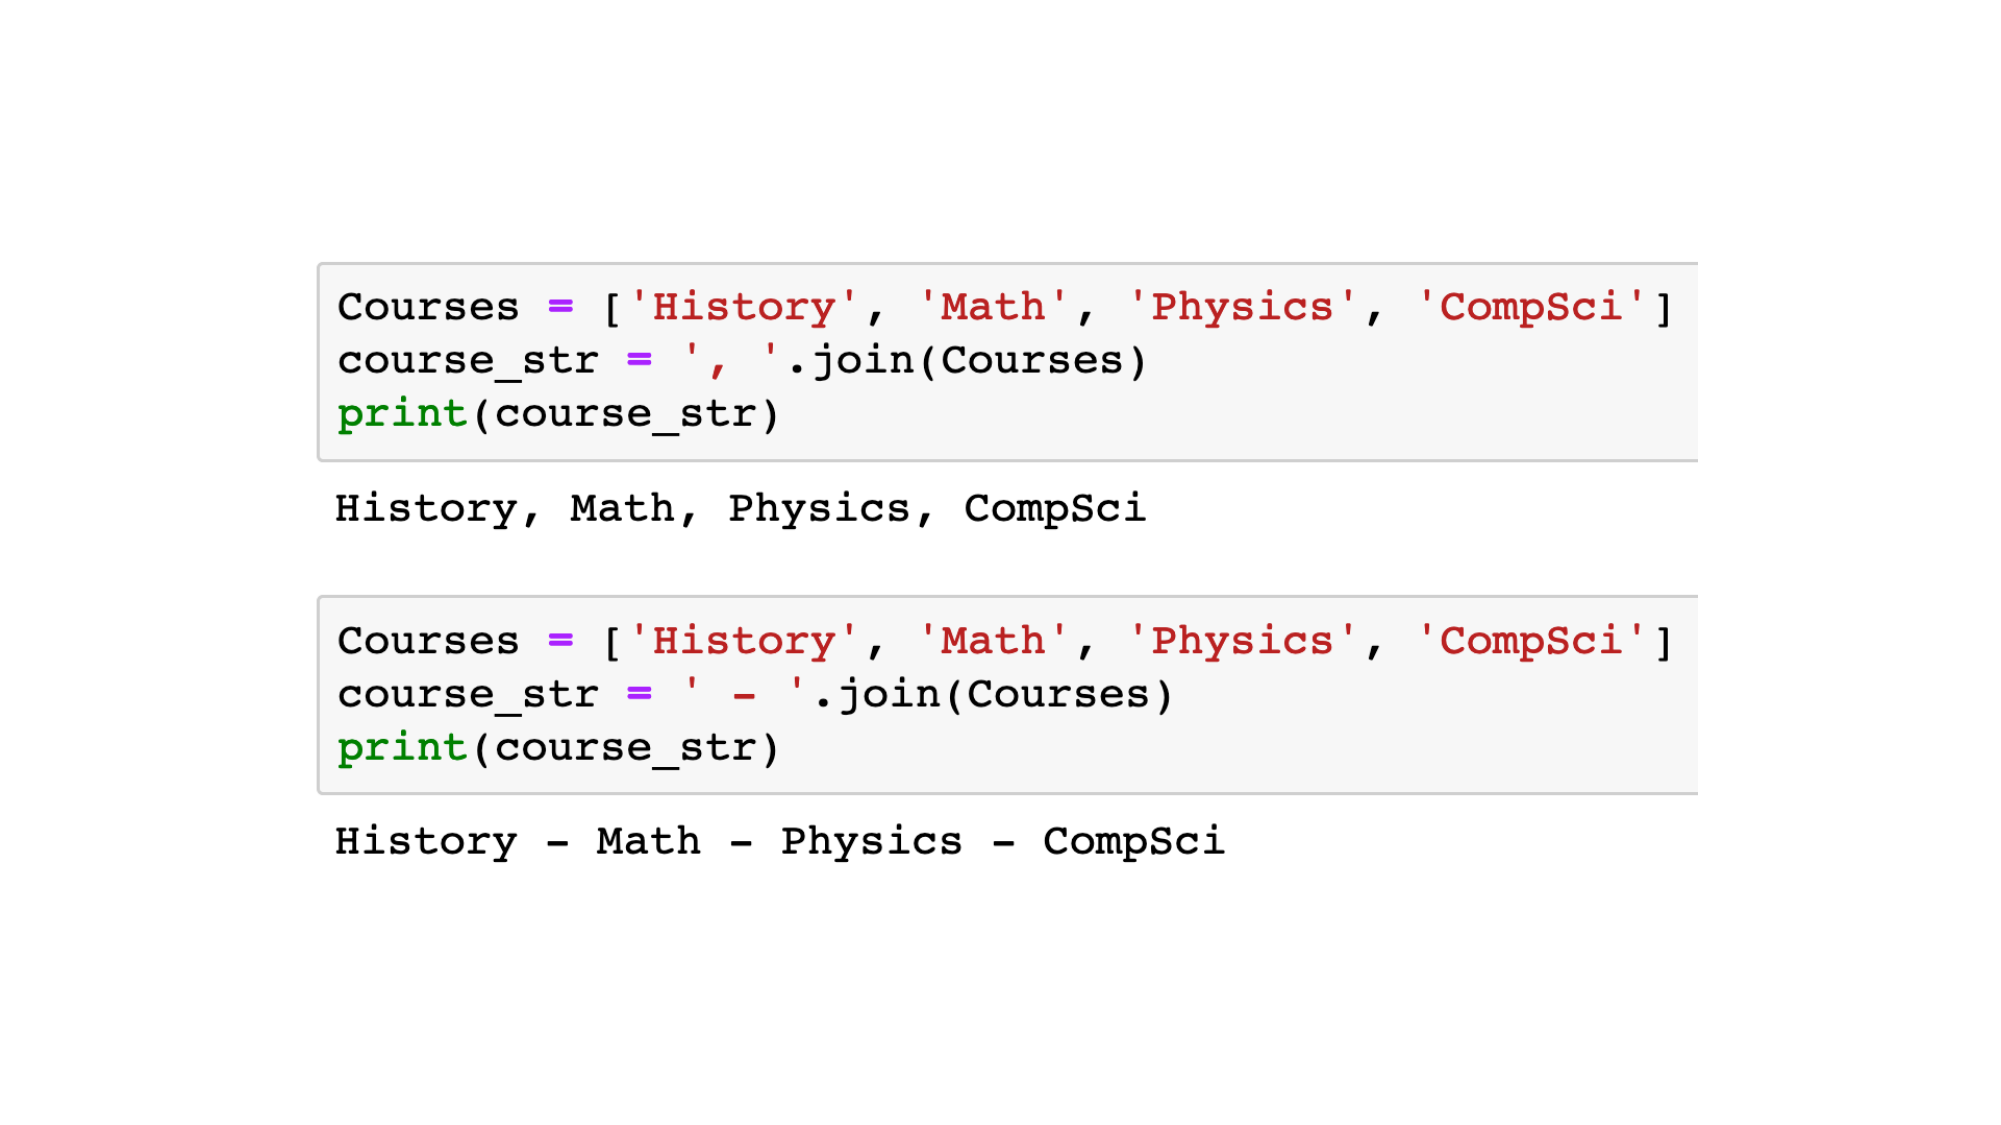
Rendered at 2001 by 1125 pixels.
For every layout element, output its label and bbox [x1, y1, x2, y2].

picture [299, 239, 1698, 886]
